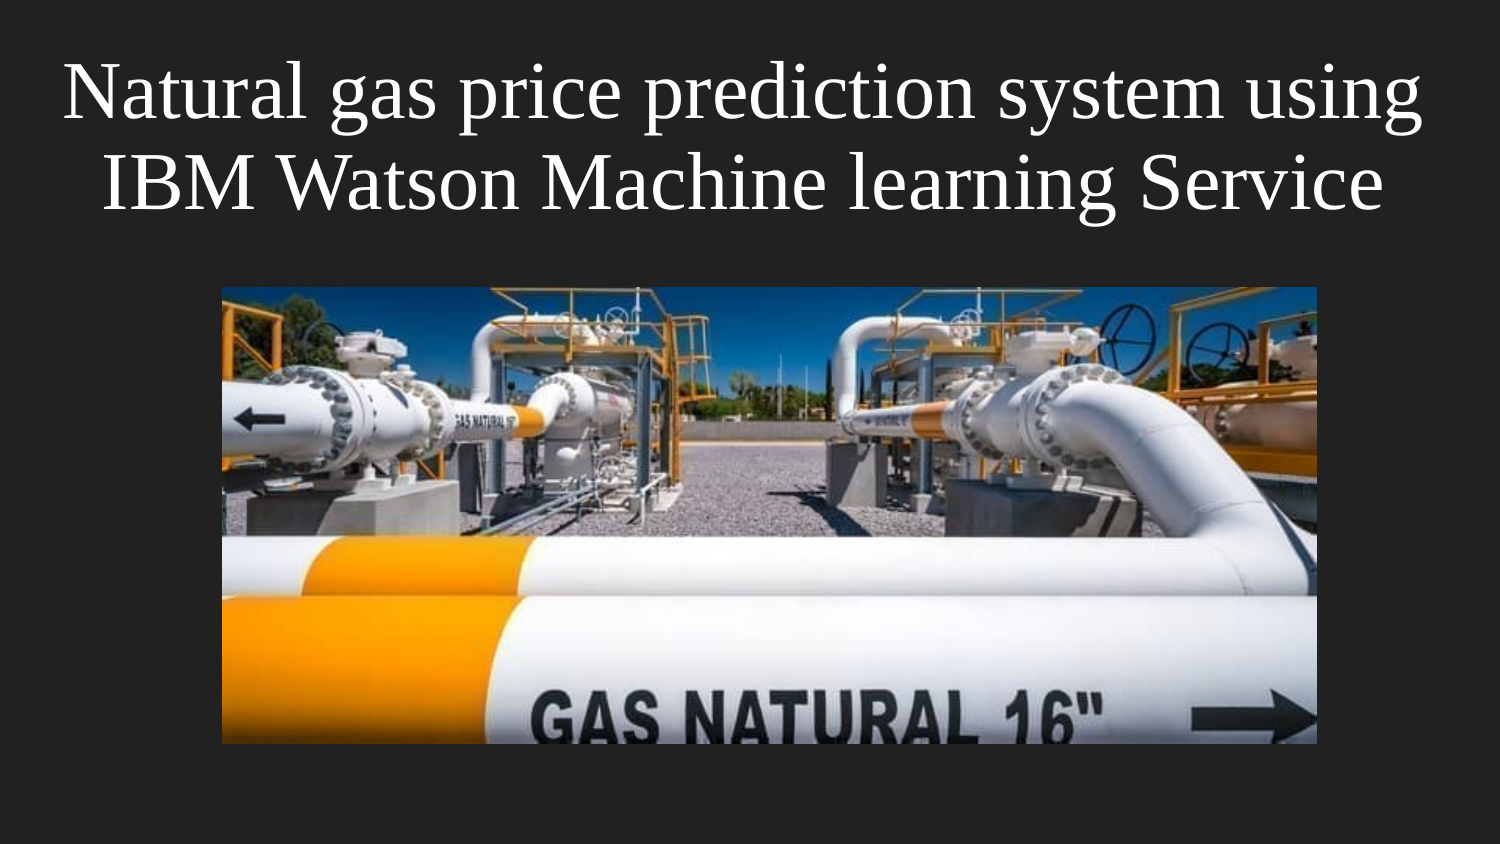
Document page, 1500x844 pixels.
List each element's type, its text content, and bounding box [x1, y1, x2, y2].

title Natural gas price prediction system using IBM Watson Machine learning Service [45, 30, 1444, 255]
picture [222, 287, 1317, 745]
